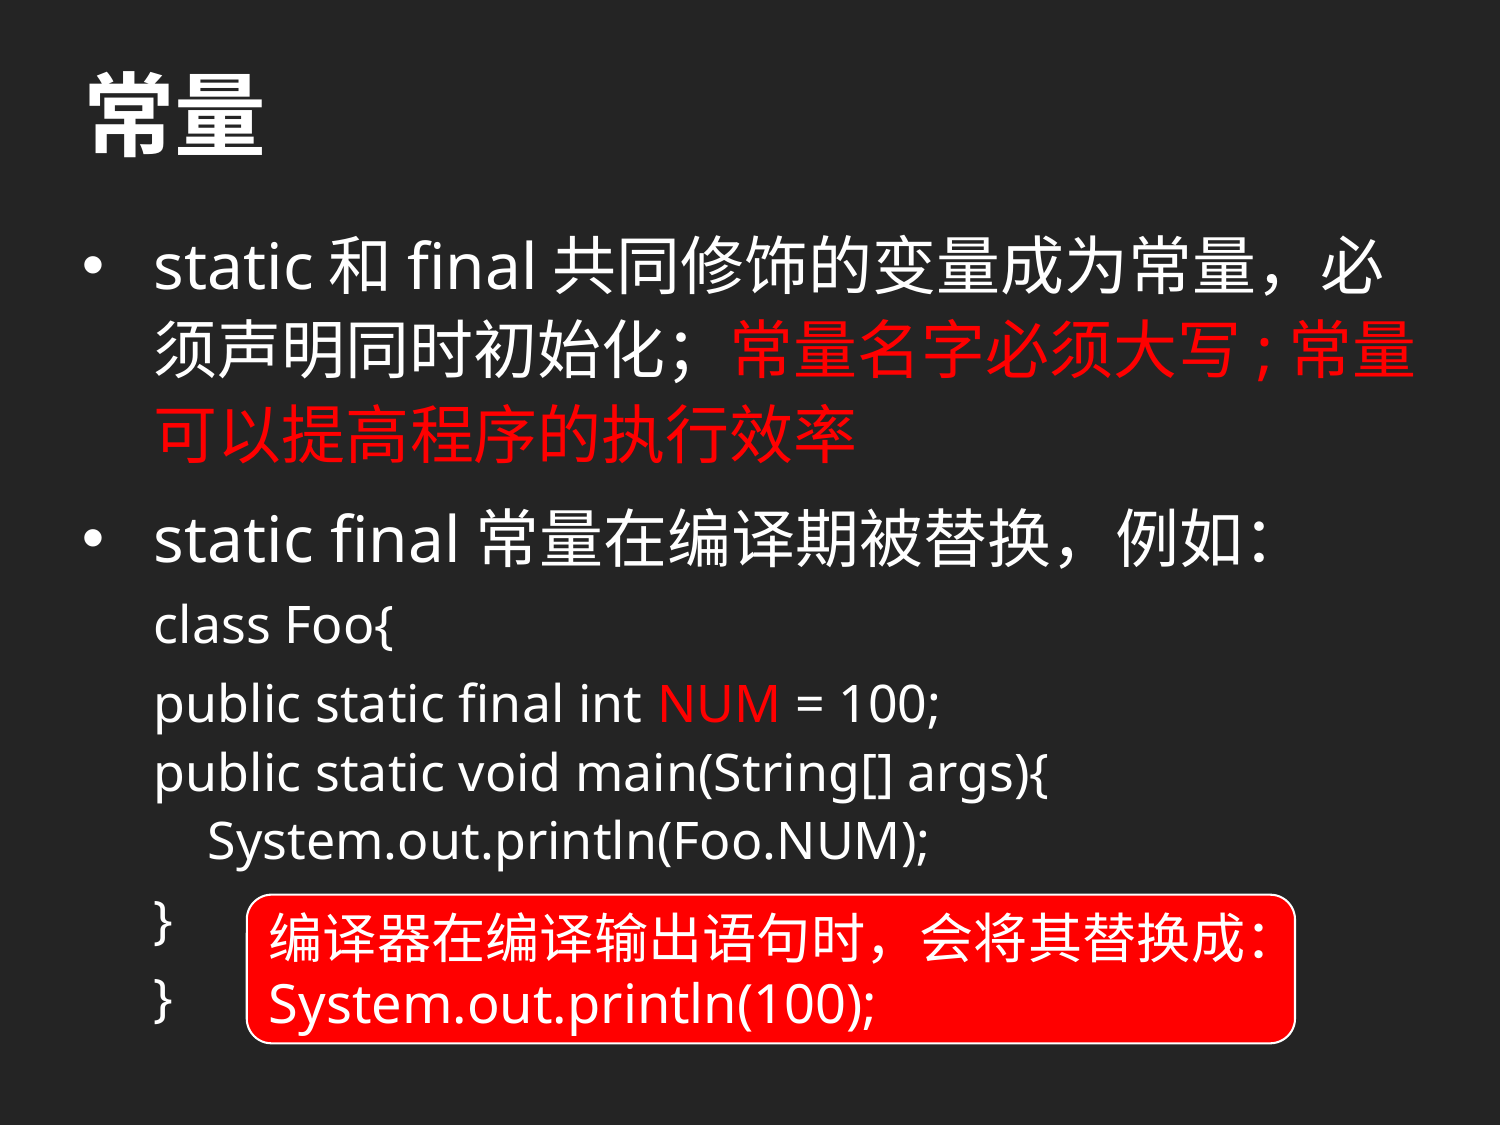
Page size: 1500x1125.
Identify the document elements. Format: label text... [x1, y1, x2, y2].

title 常量 [68, 35, 1432, 192]
list static和final共同修饰的变量成为常量，必须声明同时初始化；常量名字必须大写;常量可以提高程序的执行效率 static final常量在编译期被替换，例如： class Foo{ public static final int NUM = 100; public static void main(String[] args){ System.out.println(Foo.NUM); } } [66, 210, 1433, 1044]
text_box 编译器在编译输出语句时，会将其替换成： System.out.println(100); [245, 893, 1297, 1045]
